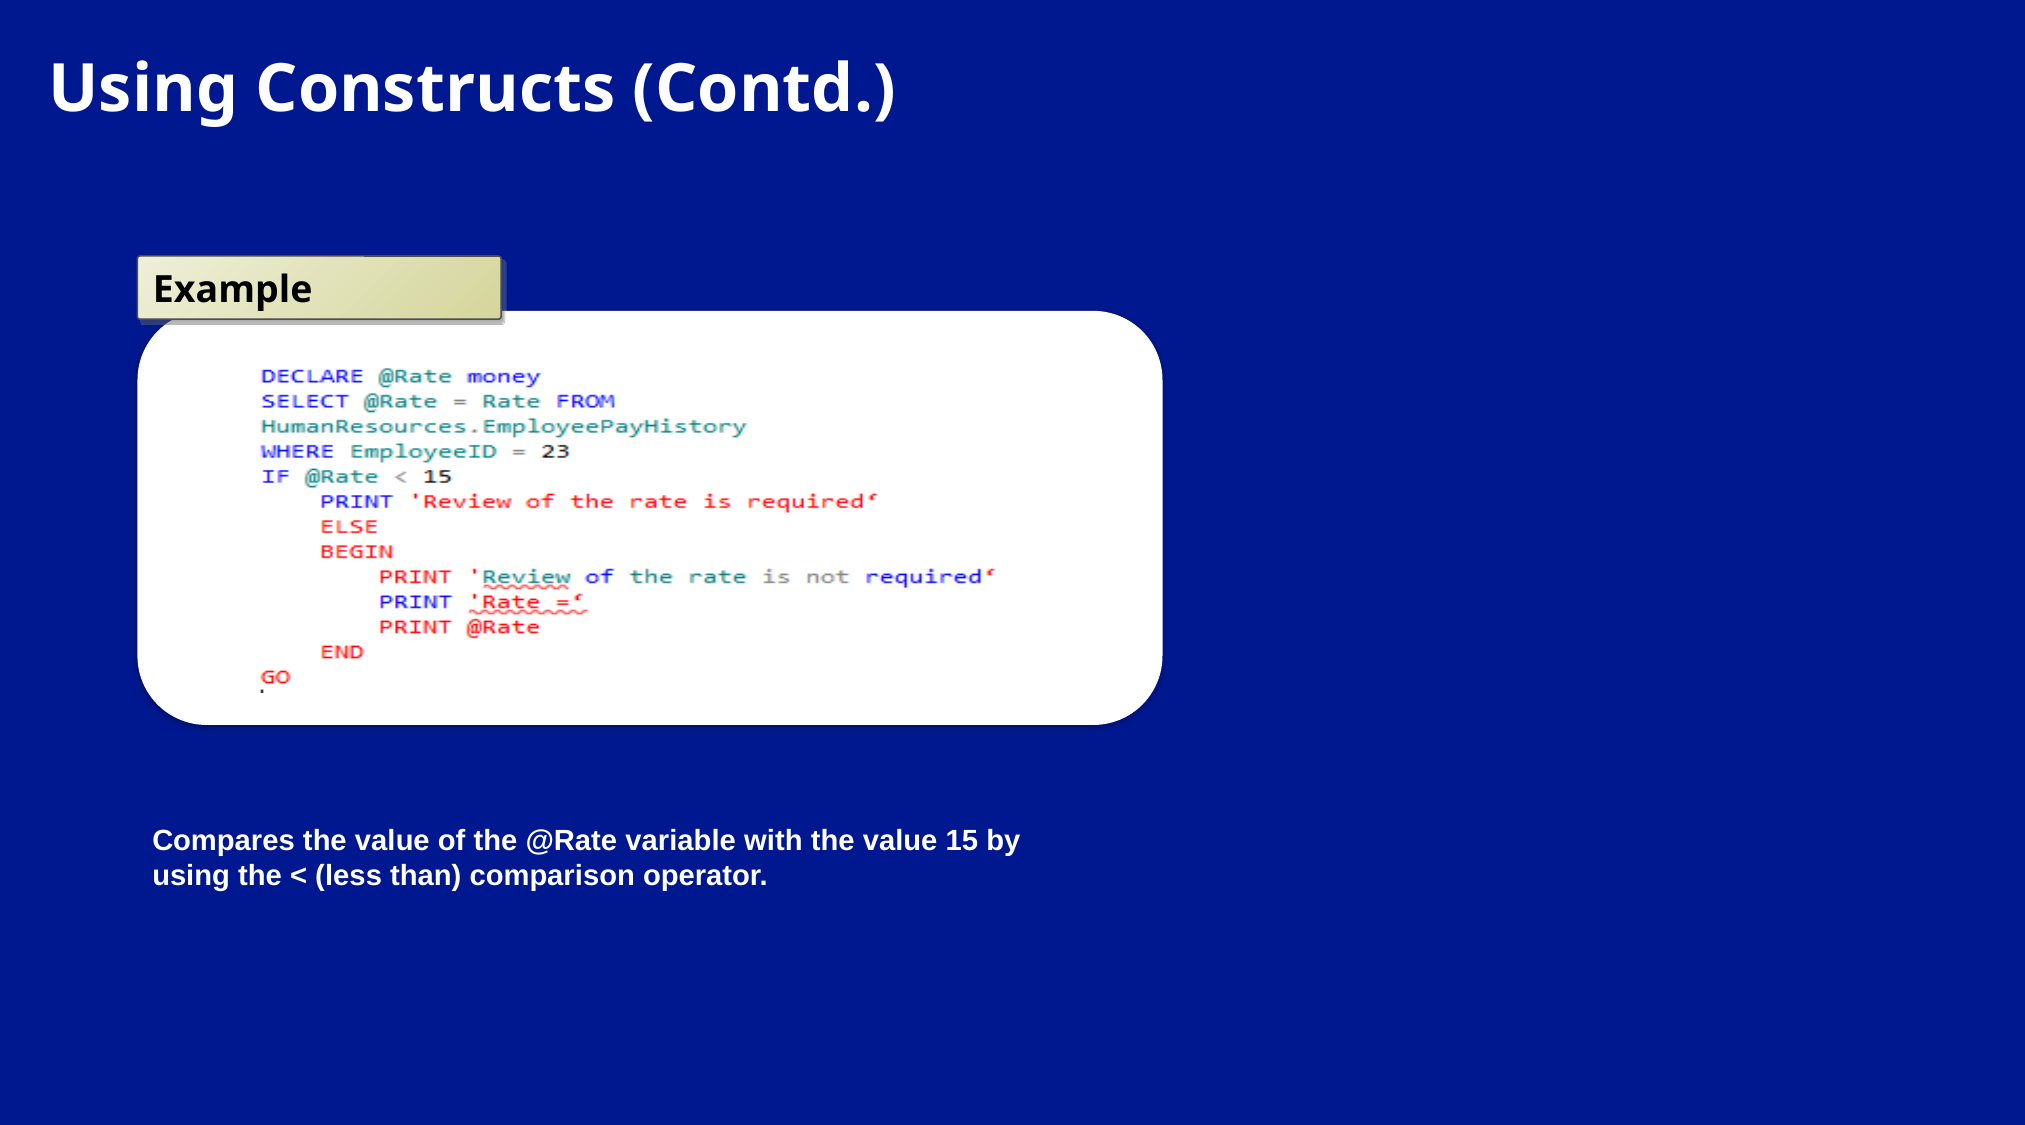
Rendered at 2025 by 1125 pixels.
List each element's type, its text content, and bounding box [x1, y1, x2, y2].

text_box Compares the value of the @Rate variable with the value 15 by using the < (less than) comparison operator. [137, 814, 1049, 899]
text_box Example [137, 255, 502, 320]
text_box Using Constructs (Contd.) [33, 37, 1975, 133]
text_box [136, 310, 1164, 726]
picture [190, 342, 1026, 694]
